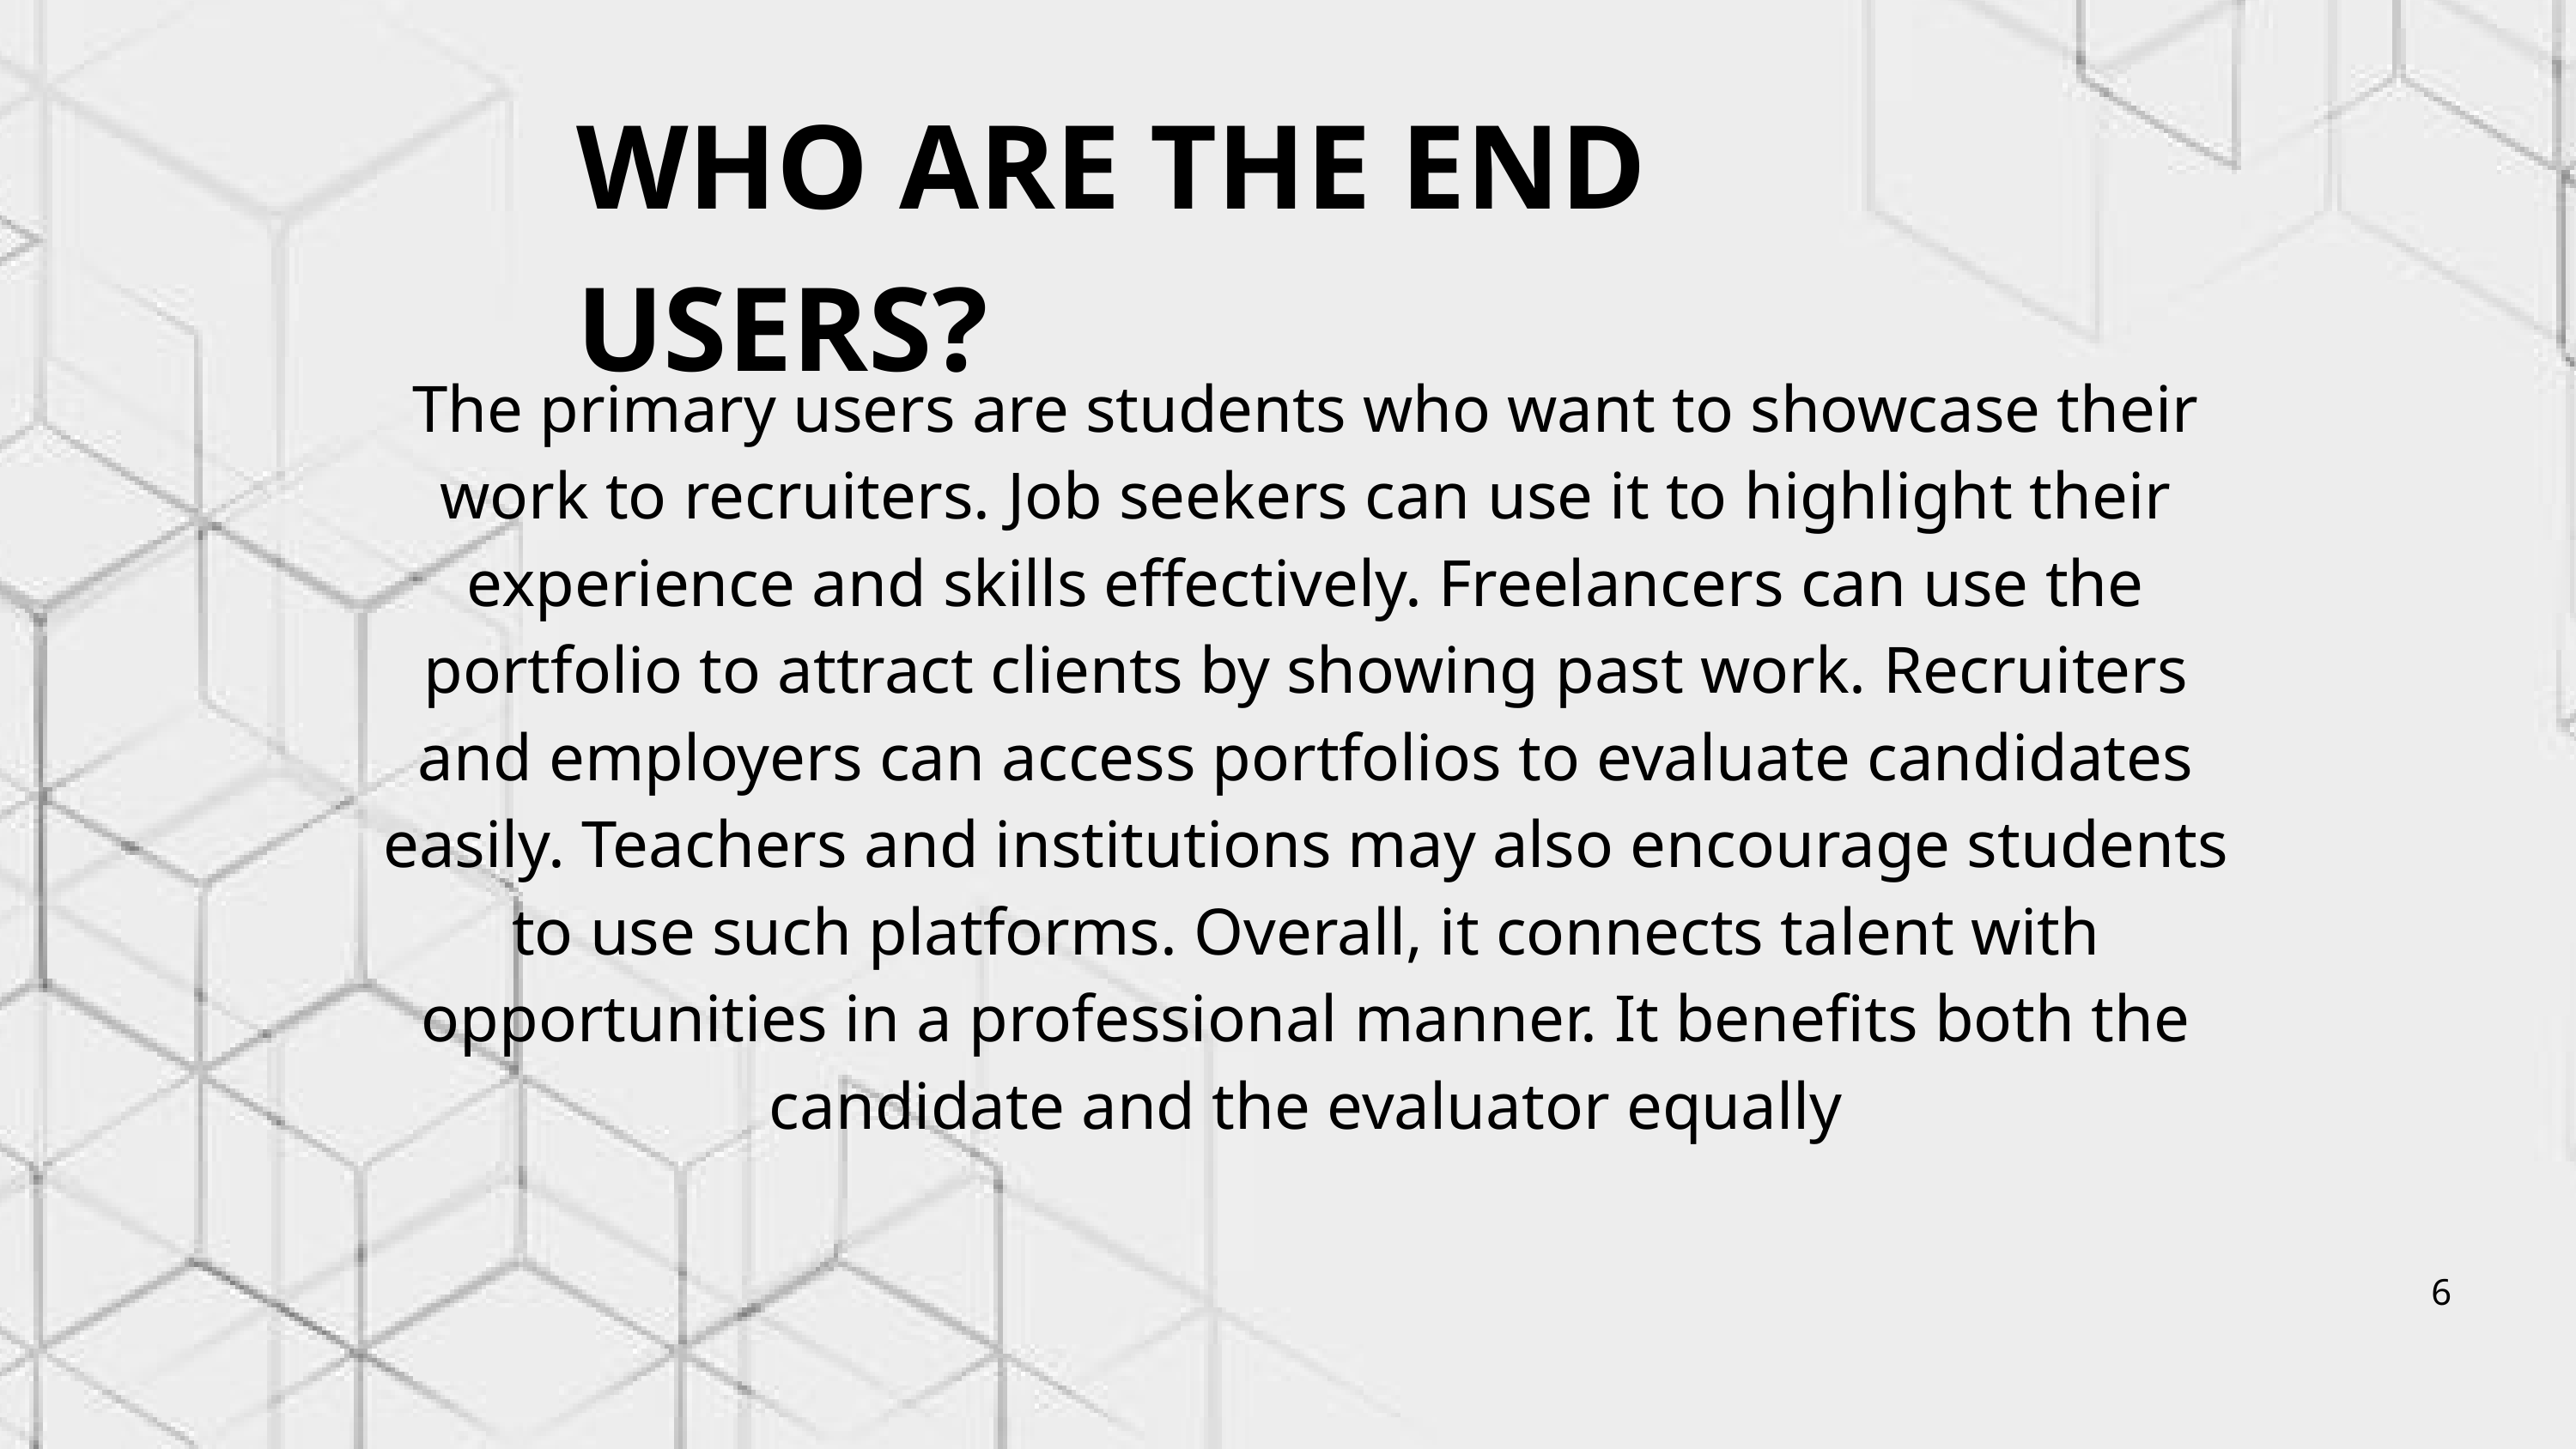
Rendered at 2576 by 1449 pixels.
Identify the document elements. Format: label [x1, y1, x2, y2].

text_box [0, 0, 2576, 1449]
